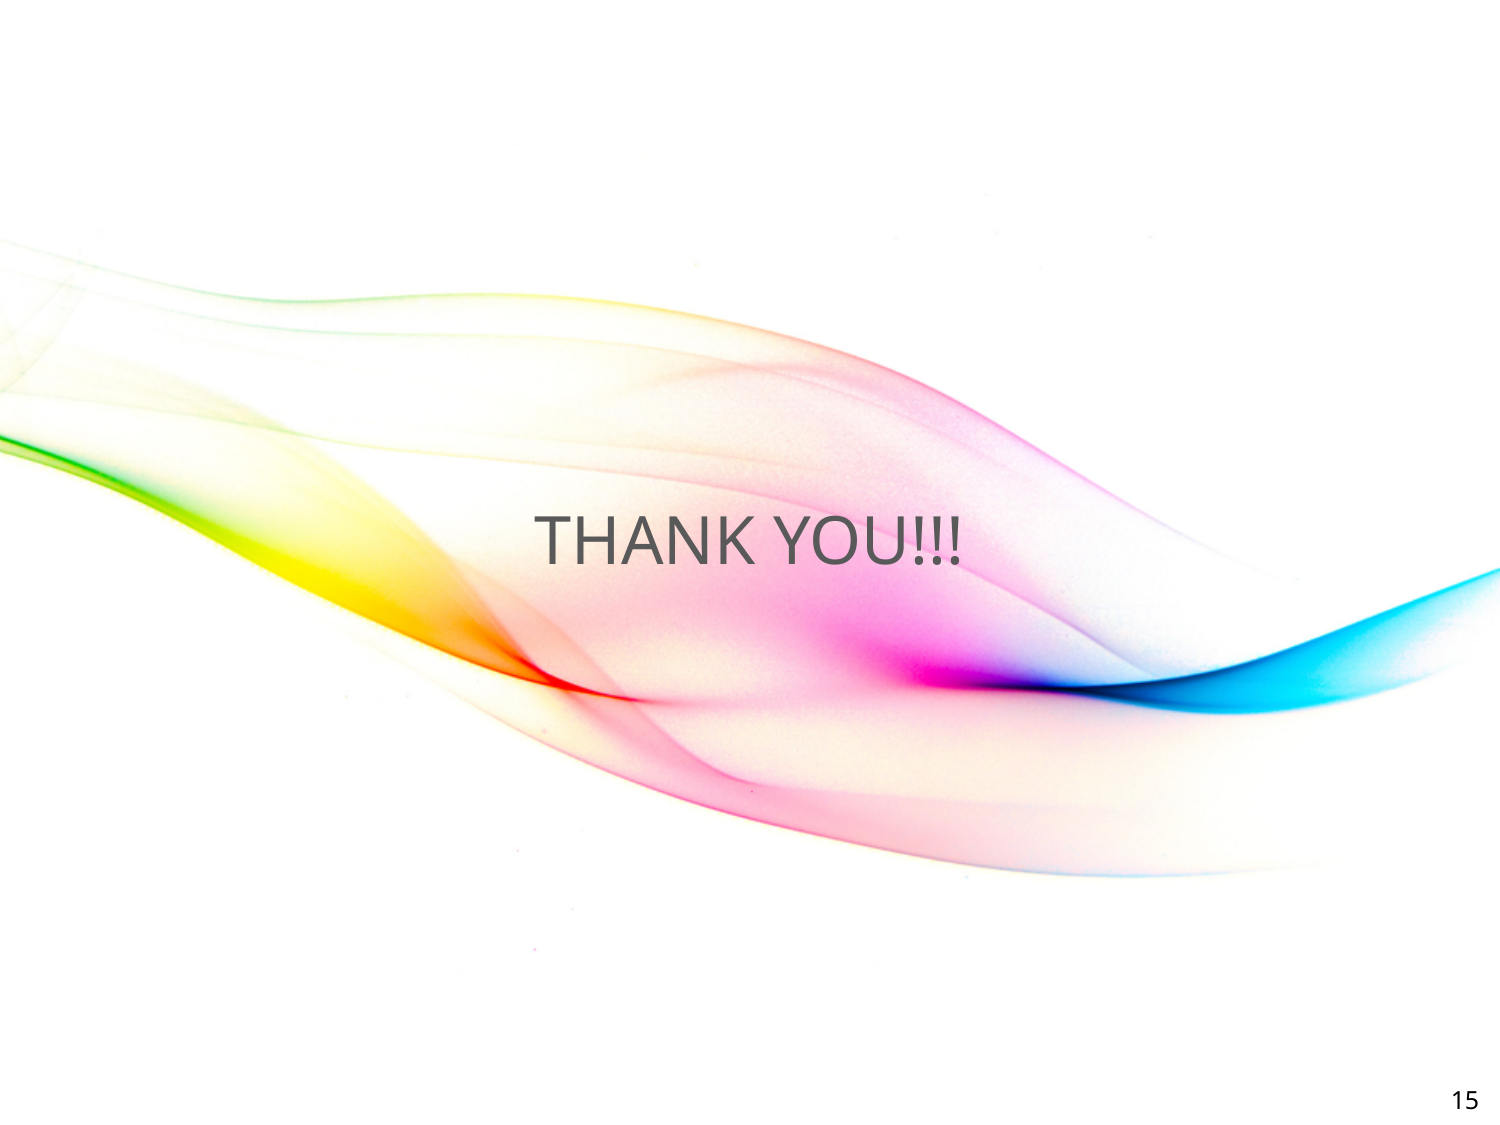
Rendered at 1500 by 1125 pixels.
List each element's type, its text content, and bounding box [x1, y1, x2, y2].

slide_number 15 [1144, 1080, 1495, 1123]
picture [0, 140, 1500, 985]
